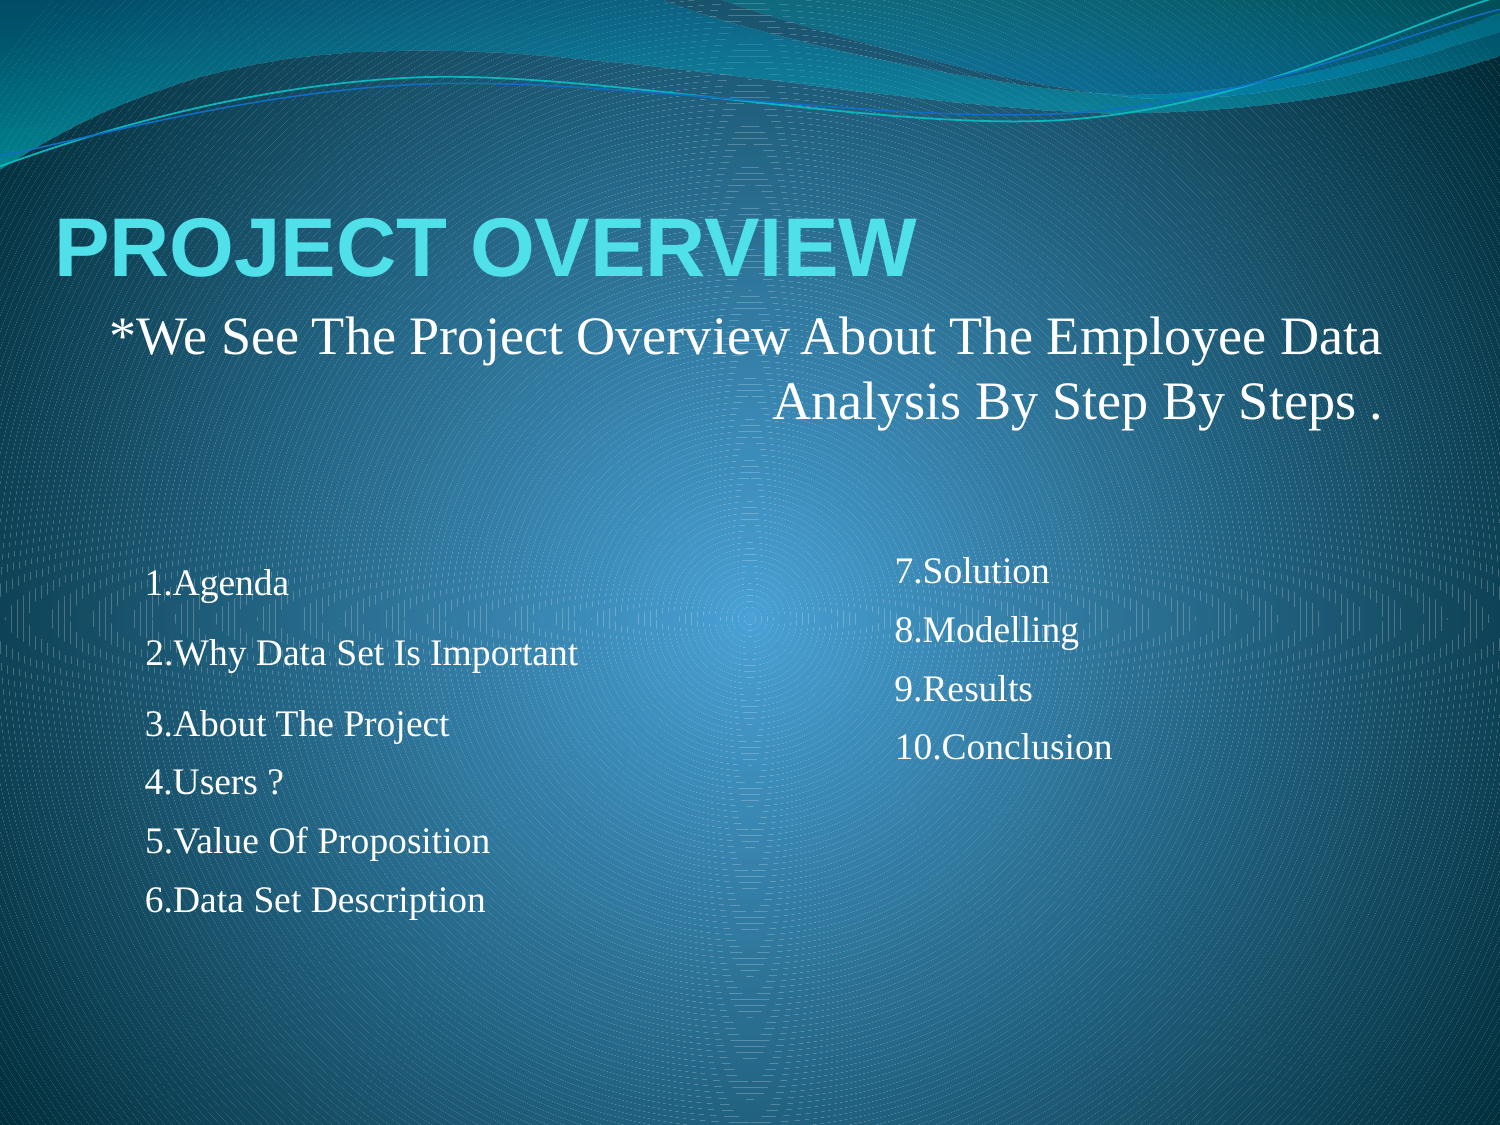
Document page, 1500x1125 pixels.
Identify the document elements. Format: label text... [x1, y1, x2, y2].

title PROJECT OVERVIEW [0, 82, 921, 292]
text_box 9.Results [879, 656, 1049, 716]
text_box 5.Value Of Proposition [130, 808, 506, 867]
text_box 2.Why Data Set Is Important [130, 621, 594, 681]
text_box 10.Conclusion [880, 714, 1128, 775]
text_box 7.Solution [879, 538, 1066, 597]
subtitle *We See The Project Overview About The Employee Data Analysis By Step By Steps . [0, 292, 1395, 481]
text_box 6.Data Set Description [130, 867, 512, 927]
text_box 4.Users ? [129, 749, 300, 810]
text_box 3.About The Project [130, 691, 475, 752]
text_box 8.Modelling [879, 597, 1104, 658]
text_box 1.Agenda [129, 550, 305, 611]
